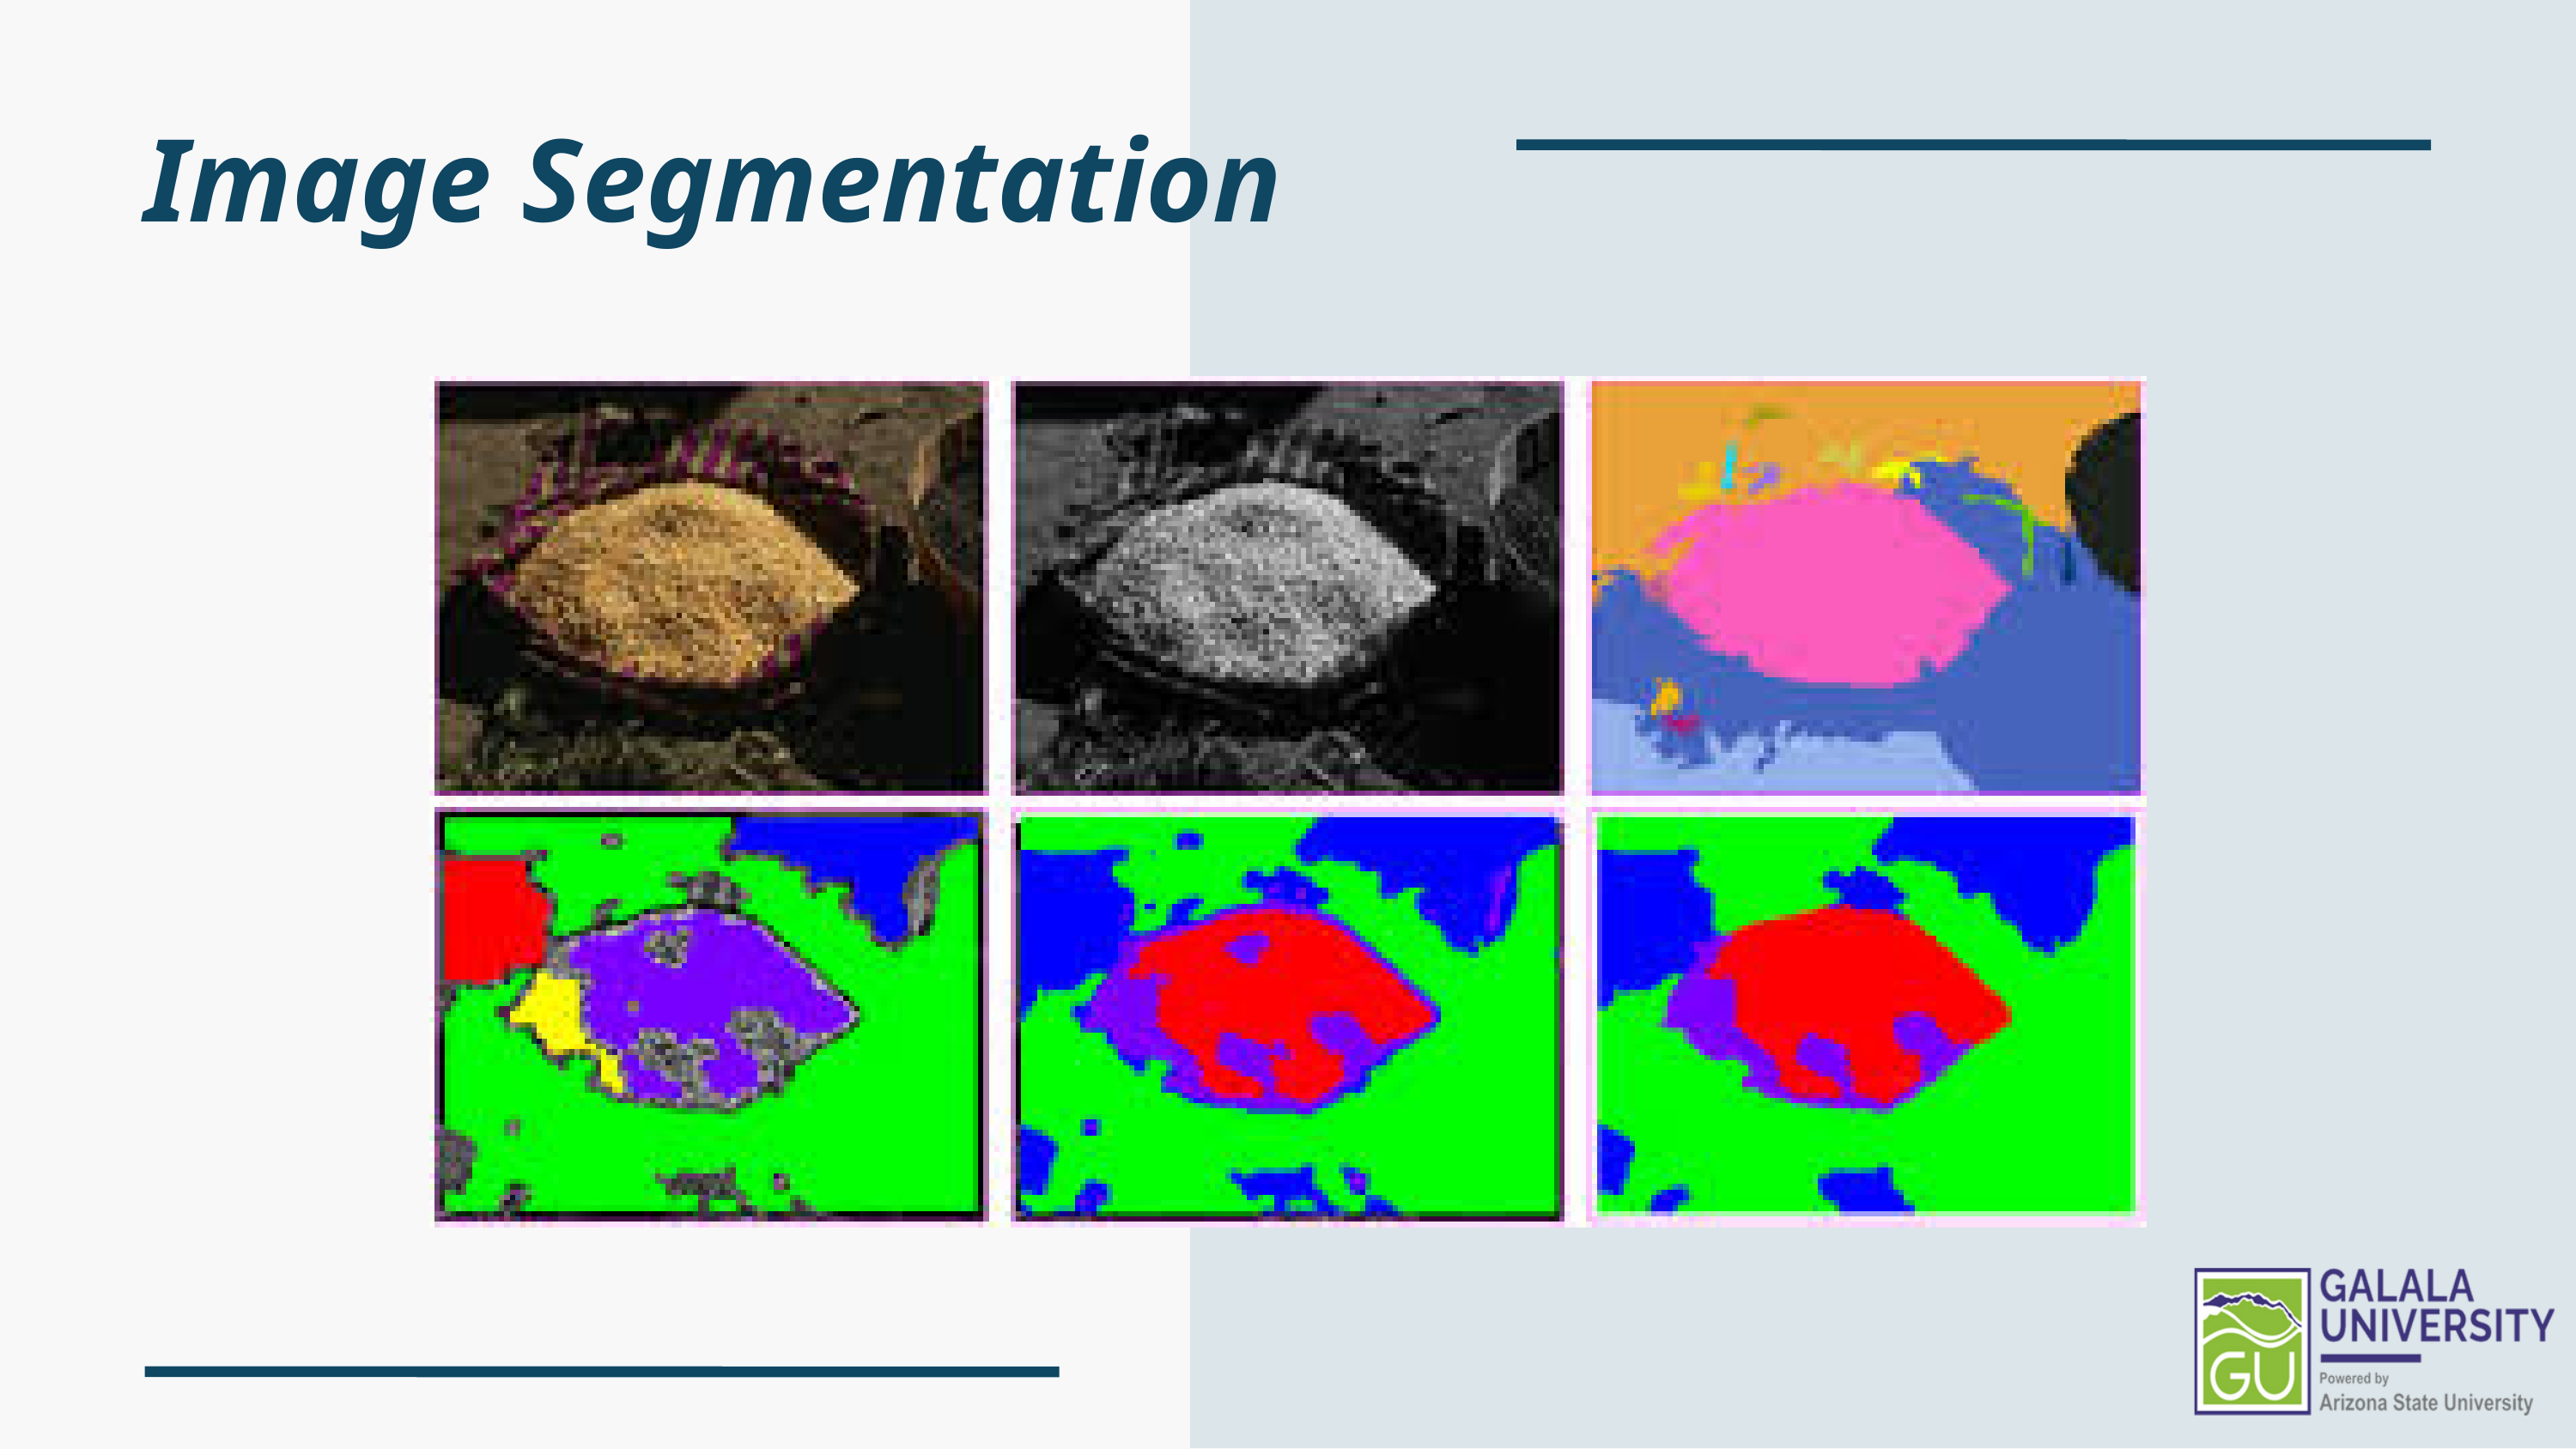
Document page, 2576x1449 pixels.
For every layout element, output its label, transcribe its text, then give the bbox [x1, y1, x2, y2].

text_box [1189, 0, 2576, 1449]
text_box [429, 376, 1185, 1228]
text_box Image Segmentation [144, 84, 1185, 246]
